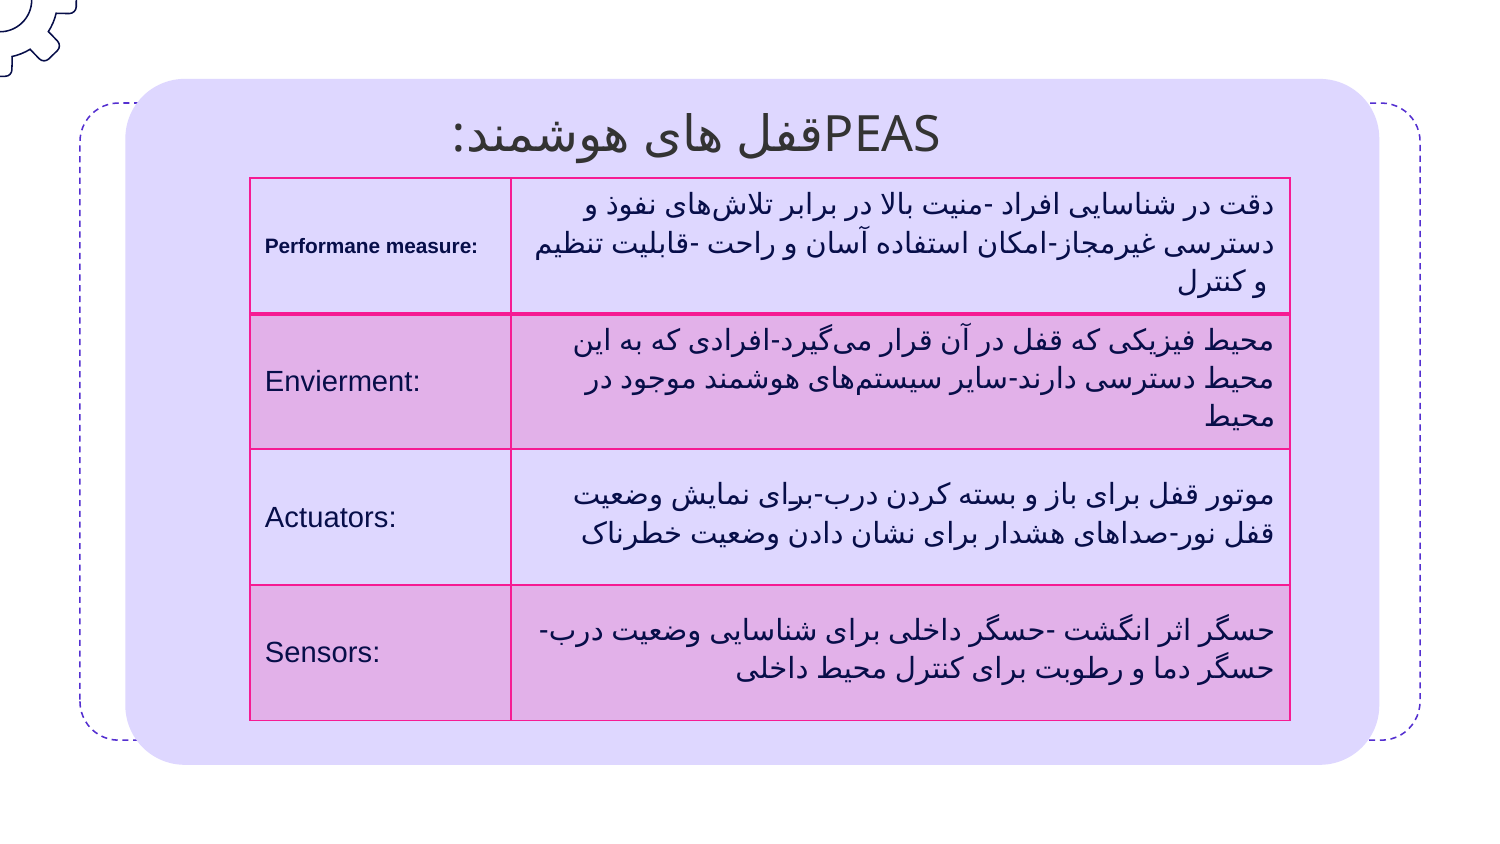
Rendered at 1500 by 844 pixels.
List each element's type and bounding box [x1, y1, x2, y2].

text_box [148, 78, 1356, 91]
text_box [79, 92, 1421, 752]
text_box [157, 758, 1348, 765]
